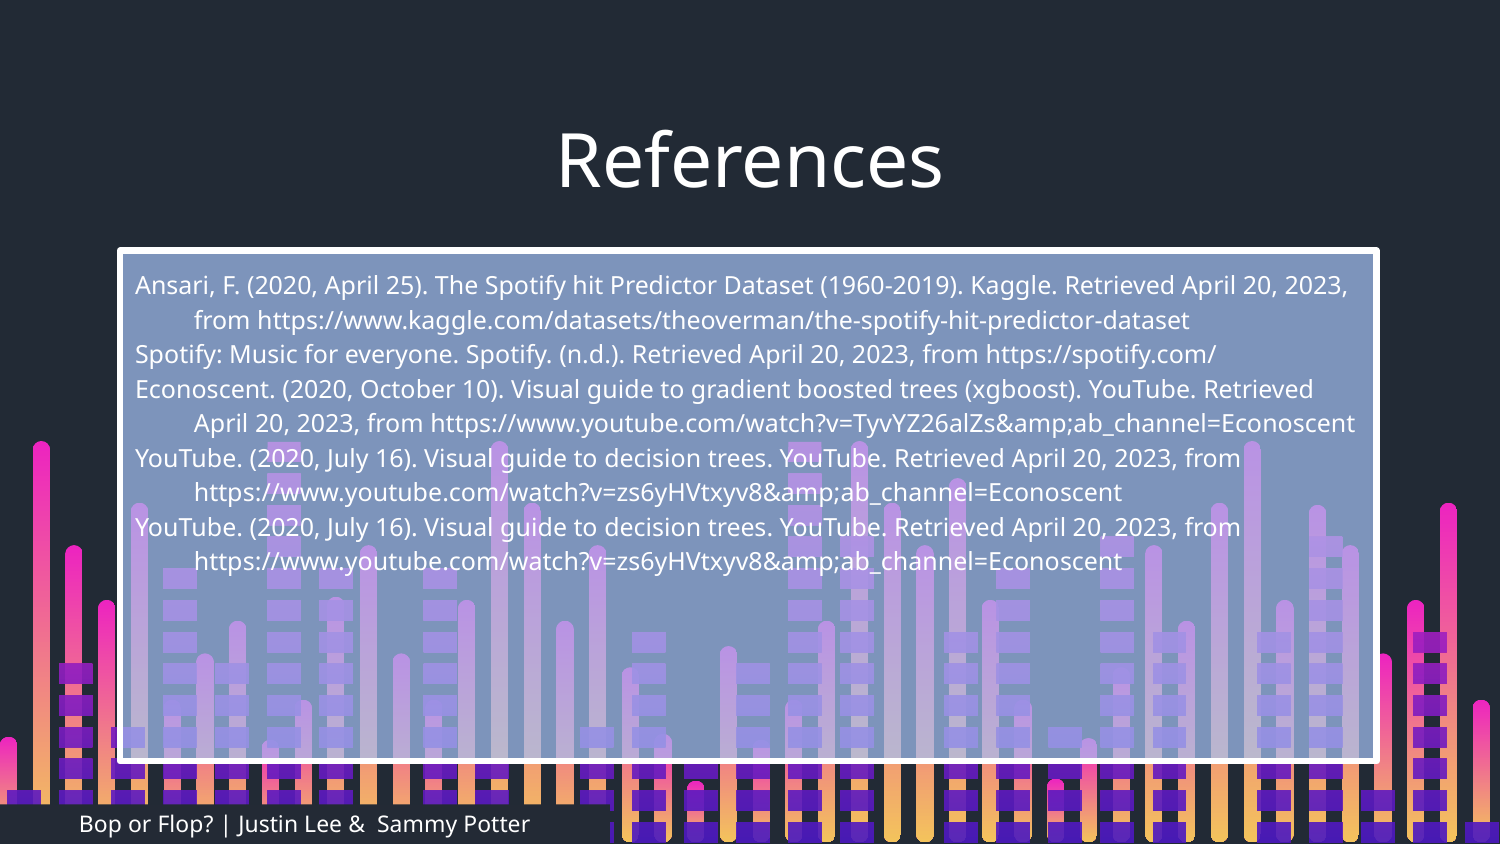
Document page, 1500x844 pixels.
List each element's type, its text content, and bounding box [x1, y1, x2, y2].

text_box [1495, 822, 1499, 843]
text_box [0, 440, 1491, 843]
text_box Ansari, F. (2020, April 25). The Spotify hit Predictor Dataset (1960-2019). Kaggle. Retrieved April 20, 2023, from https://www.kaggle.com/datasets/theoverman/the-spotify-hit-predictor-dataset Spotify: Music for everyone. Spotify. (n.d.). Retrieved April 20, 2023, from https://spotify.com/ Econoscent. (2020, October 10). Visual guide to gradient boosted trees (xgboost). YouTube. Retrieved April 20, 2023, from https://www.youtube.com/watch?v=TyvYZ26alZs&amp;ab_channel=Econoscent YouTube. (2020, July 16). Visual guide to decision trees. YouTube. Retrieved April 20, 2023, from https://www.youtube.com/watch?v=zs6yHVtxyv8&amp;ab_channel=Econoscent YouTube. (2020, July 16). Visual guide to decision trees. YouTube. Retrieved April 20, 2023, from https://www.youtube.com/watch?v=zs6yHVtxyv8&amp;ab_channel=Econoscent [120, 250, 1377, 439]
text_box References [268, 106, 1232, 208]
